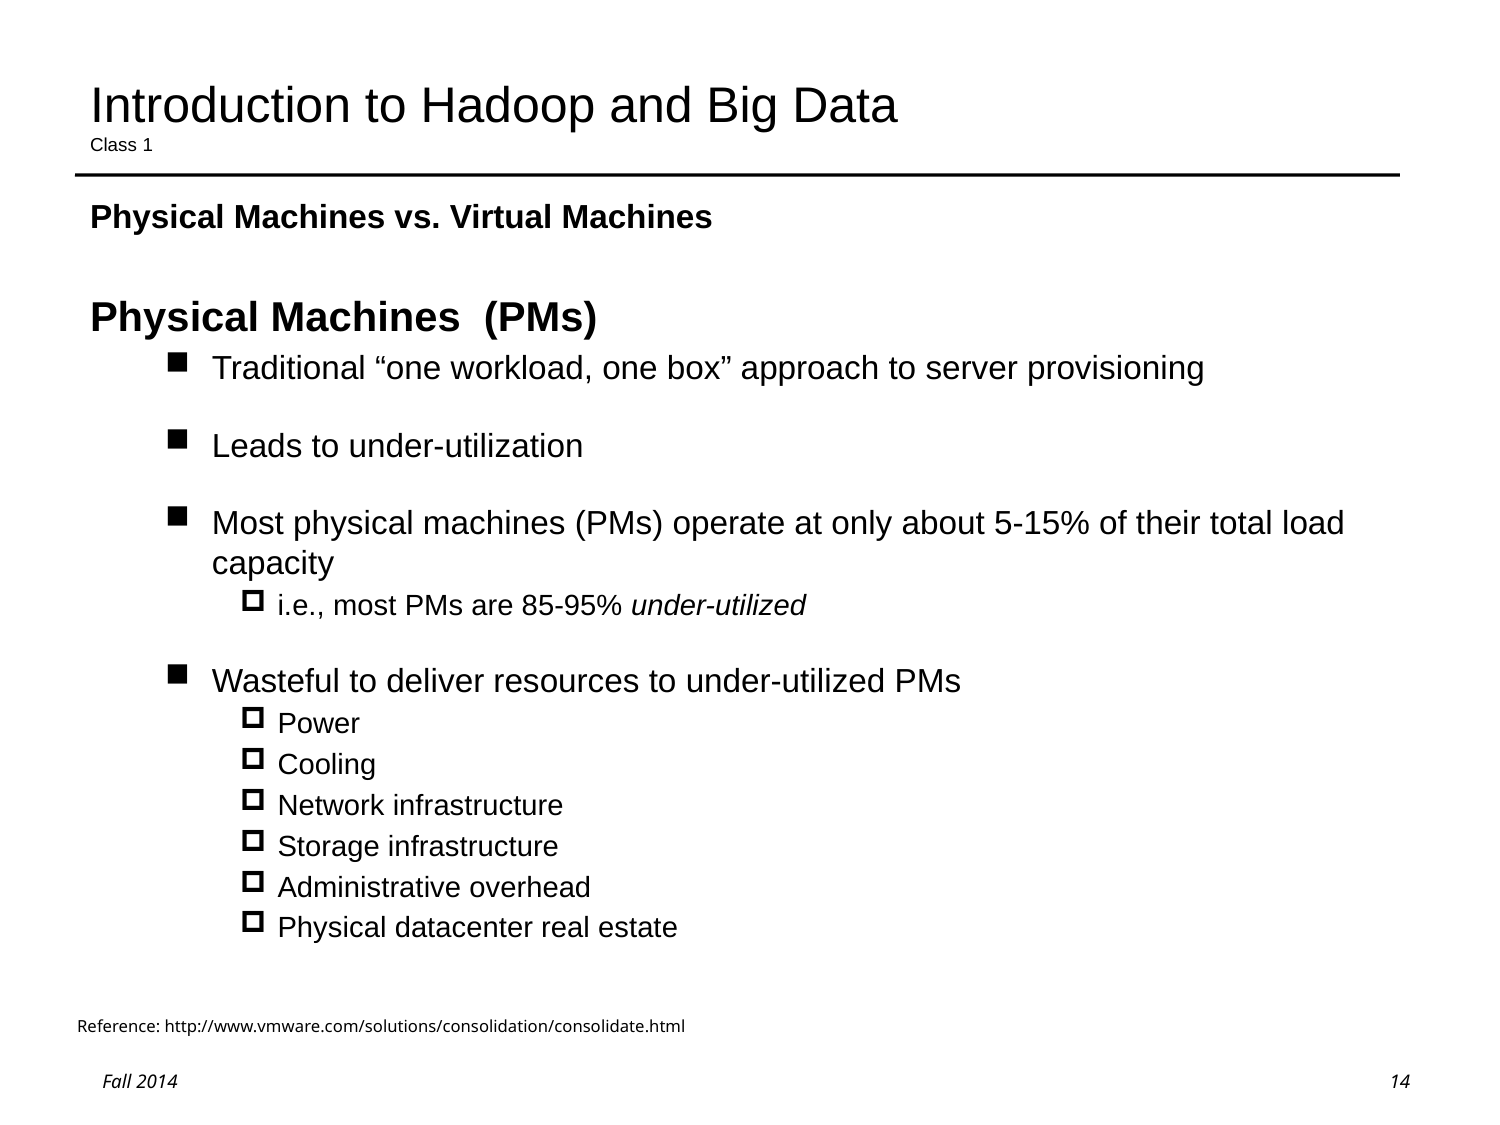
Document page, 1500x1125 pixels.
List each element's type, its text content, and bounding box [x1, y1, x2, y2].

text_box Reference: http://www.vmware.com/solutions/consolidation/consolidate.html [62, 1012, 1400, 1044]
list Physical Machines vs. Virtual Machines Physical Machines (PMs) Traditional “one workload, one box” approach to server provisioning Leads to under-utilization Most physical machines (PMs) operate at only about 5-15% of their total load capacity i.e., most PMs are 85-95% under-utilized Wasteful to deliver resources to under-utilized PMs Power Cooling Network infrastructure Storage infrastructure Administrative overhead Physical datacenter real estate [75, 187, 1425, 1006]
slide_number 14 [1074, 1062, 1425, 1100]
title Introduction to Hadoop and Big Data Class 1 [75, 45, 1425, 163]
